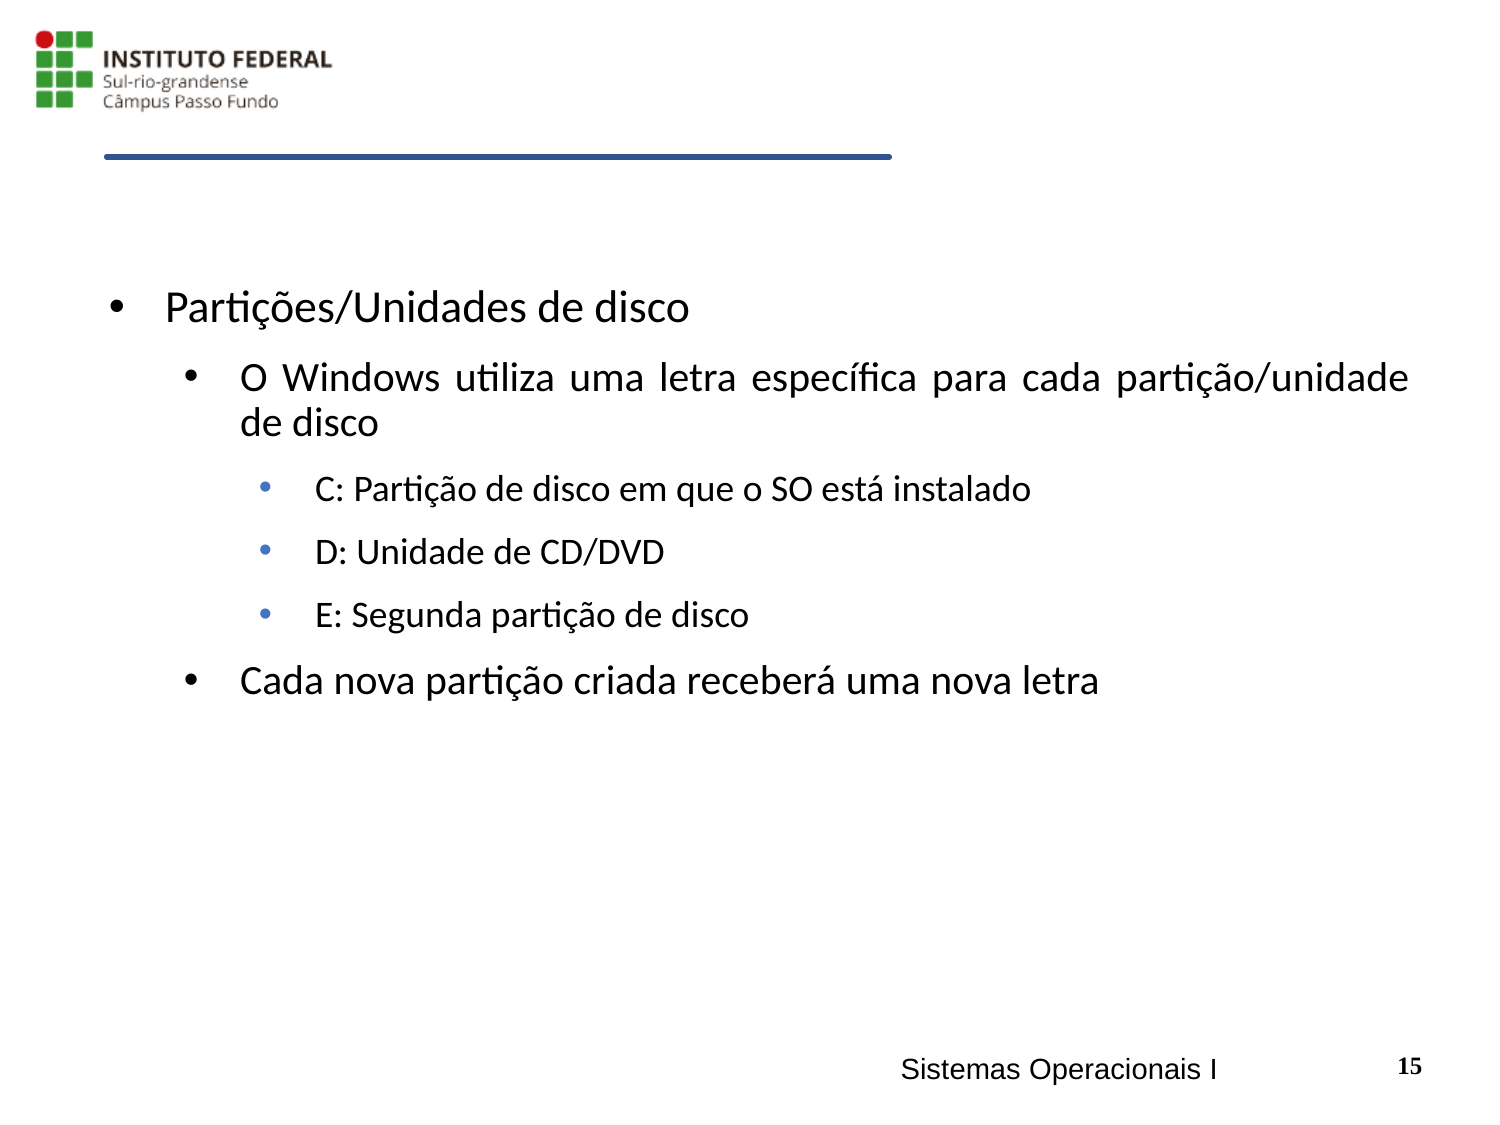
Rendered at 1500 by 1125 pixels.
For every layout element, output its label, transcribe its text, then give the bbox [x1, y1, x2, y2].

text_box 15 [1049, 1012, 1438, 1088]
list Partições/Unidades de disco O Windows utiliza uma letra específica para cada partição/unidade de disco C: Partição de disco em que o SO está instalado D: Unidade de CD/DVD E: Segunda partição de disco Cada nova partição criada receberá uma nova letra [75, 187, 1425, 930]
text_box Sistemas Operacionais I [726, 1042, 1393, 1118]
picture [21, 23, 340, 126]
